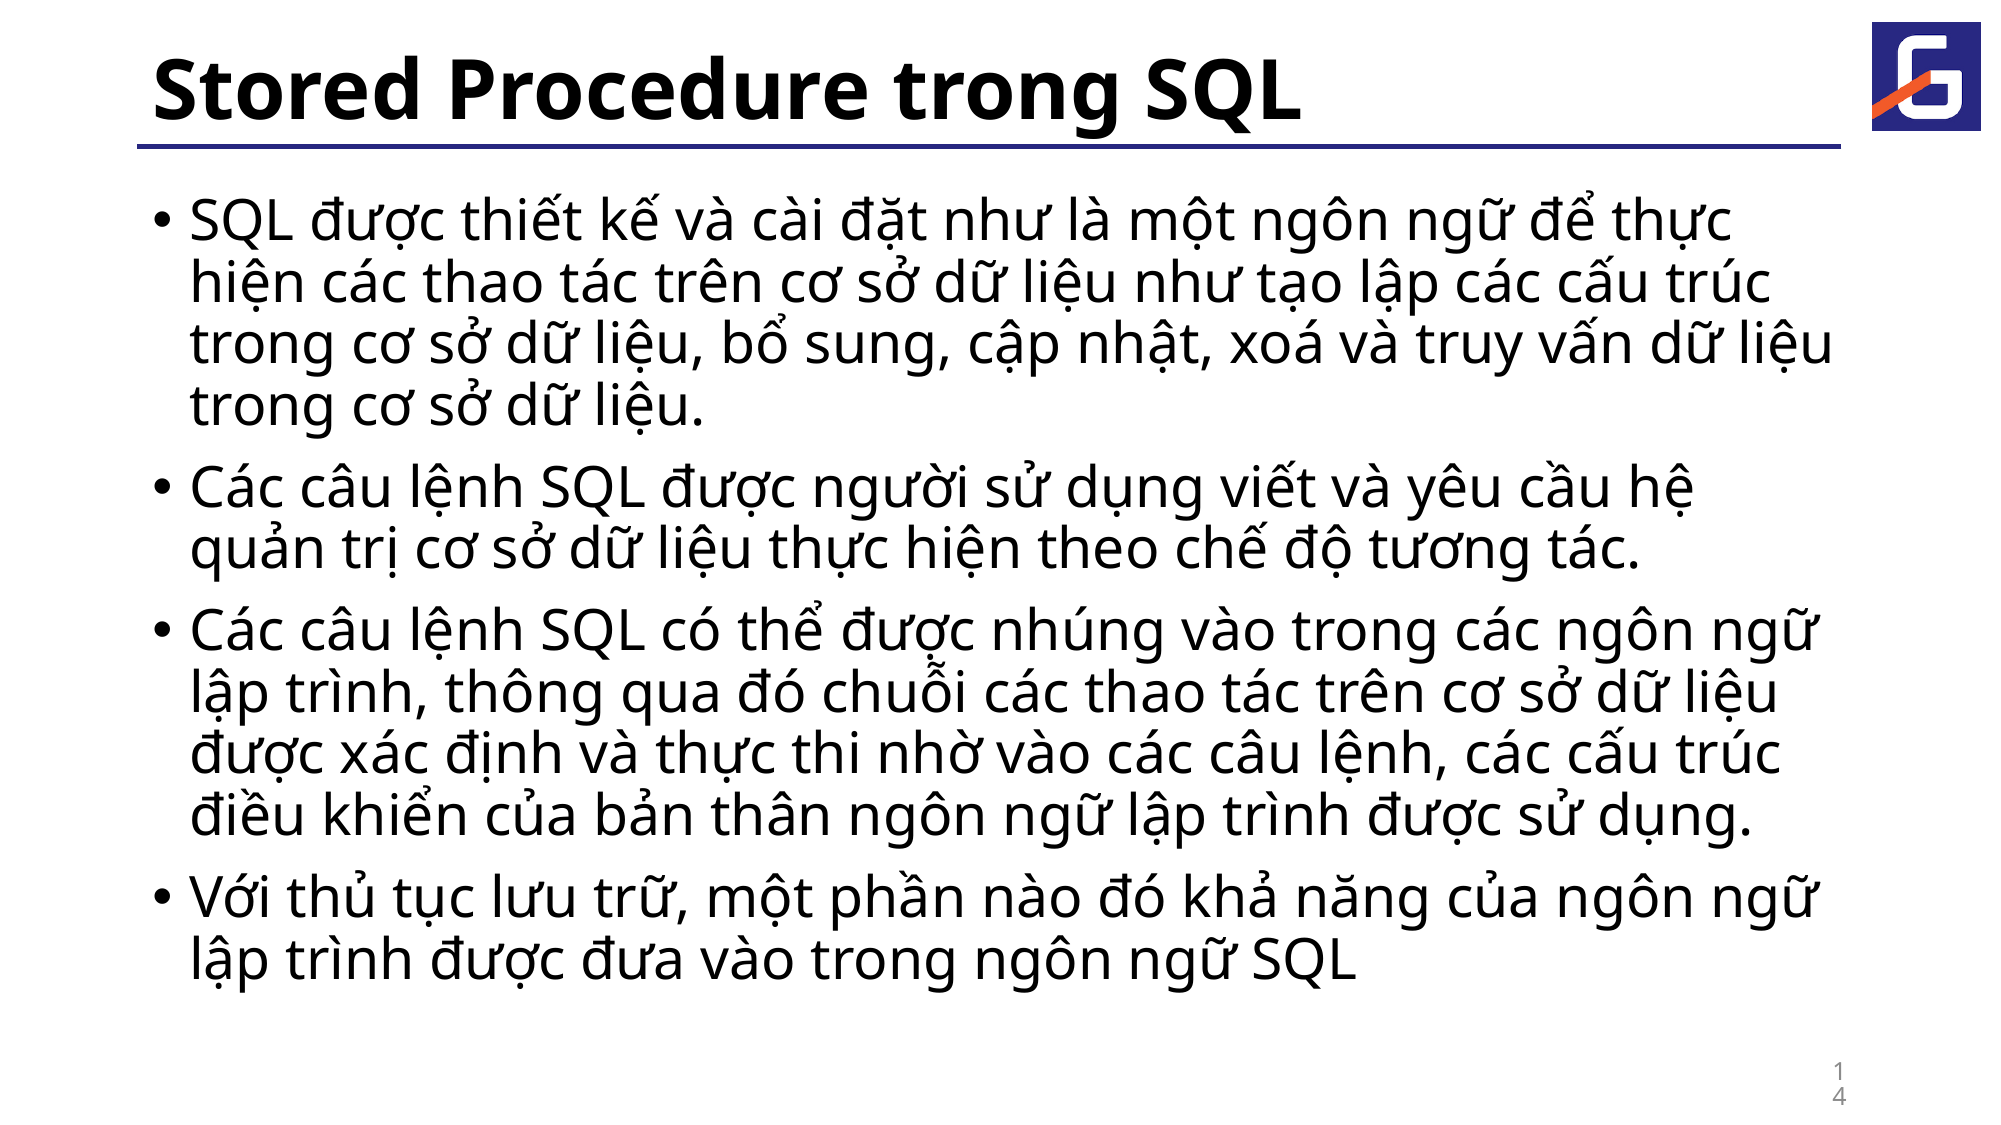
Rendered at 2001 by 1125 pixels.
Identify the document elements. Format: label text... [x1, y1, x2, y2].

title Stored Procedure trong SQL [137, 26, 1863, 160]
slide_number 14 [1817, 1050, 1863, 1095]
picture [1872, 22, 1981, 131]
list SQL được thiết kế và cài đặt như là một ngôn ngữ để thực hiện các thao tác trên cơ sở dữ liệu như tạo lập các cấu trúc trong cơ sở dữ liệu, bổ sung, cập nhật, xoá và truy vấn dữ liệu trong cơ sở dữ liệu. Các câu lệnh SQL được người sử dụng viết và yêu cầu hệ quản trị cơ sở dữ liệu thực hiện theo chế độ tương tác. Các câu lệnh SQL có thể được nhúng vào trong các ngôn ngữ lập trình, thông qua đó chuỗi các thao tác trên cơ sở dữ liệu được xác định và thực thi nhờ vào các câu lệnh, các cấu trúc điều khiển của bản thân ngôn ngữ lập trình được sử dụng. Với thủ tục lưu trữ, một phần nào đó khả năng của ngôn ngữ lập trình được đưa vào trong ngôn ngữ SQL [137, 183, 1863, 1051]
